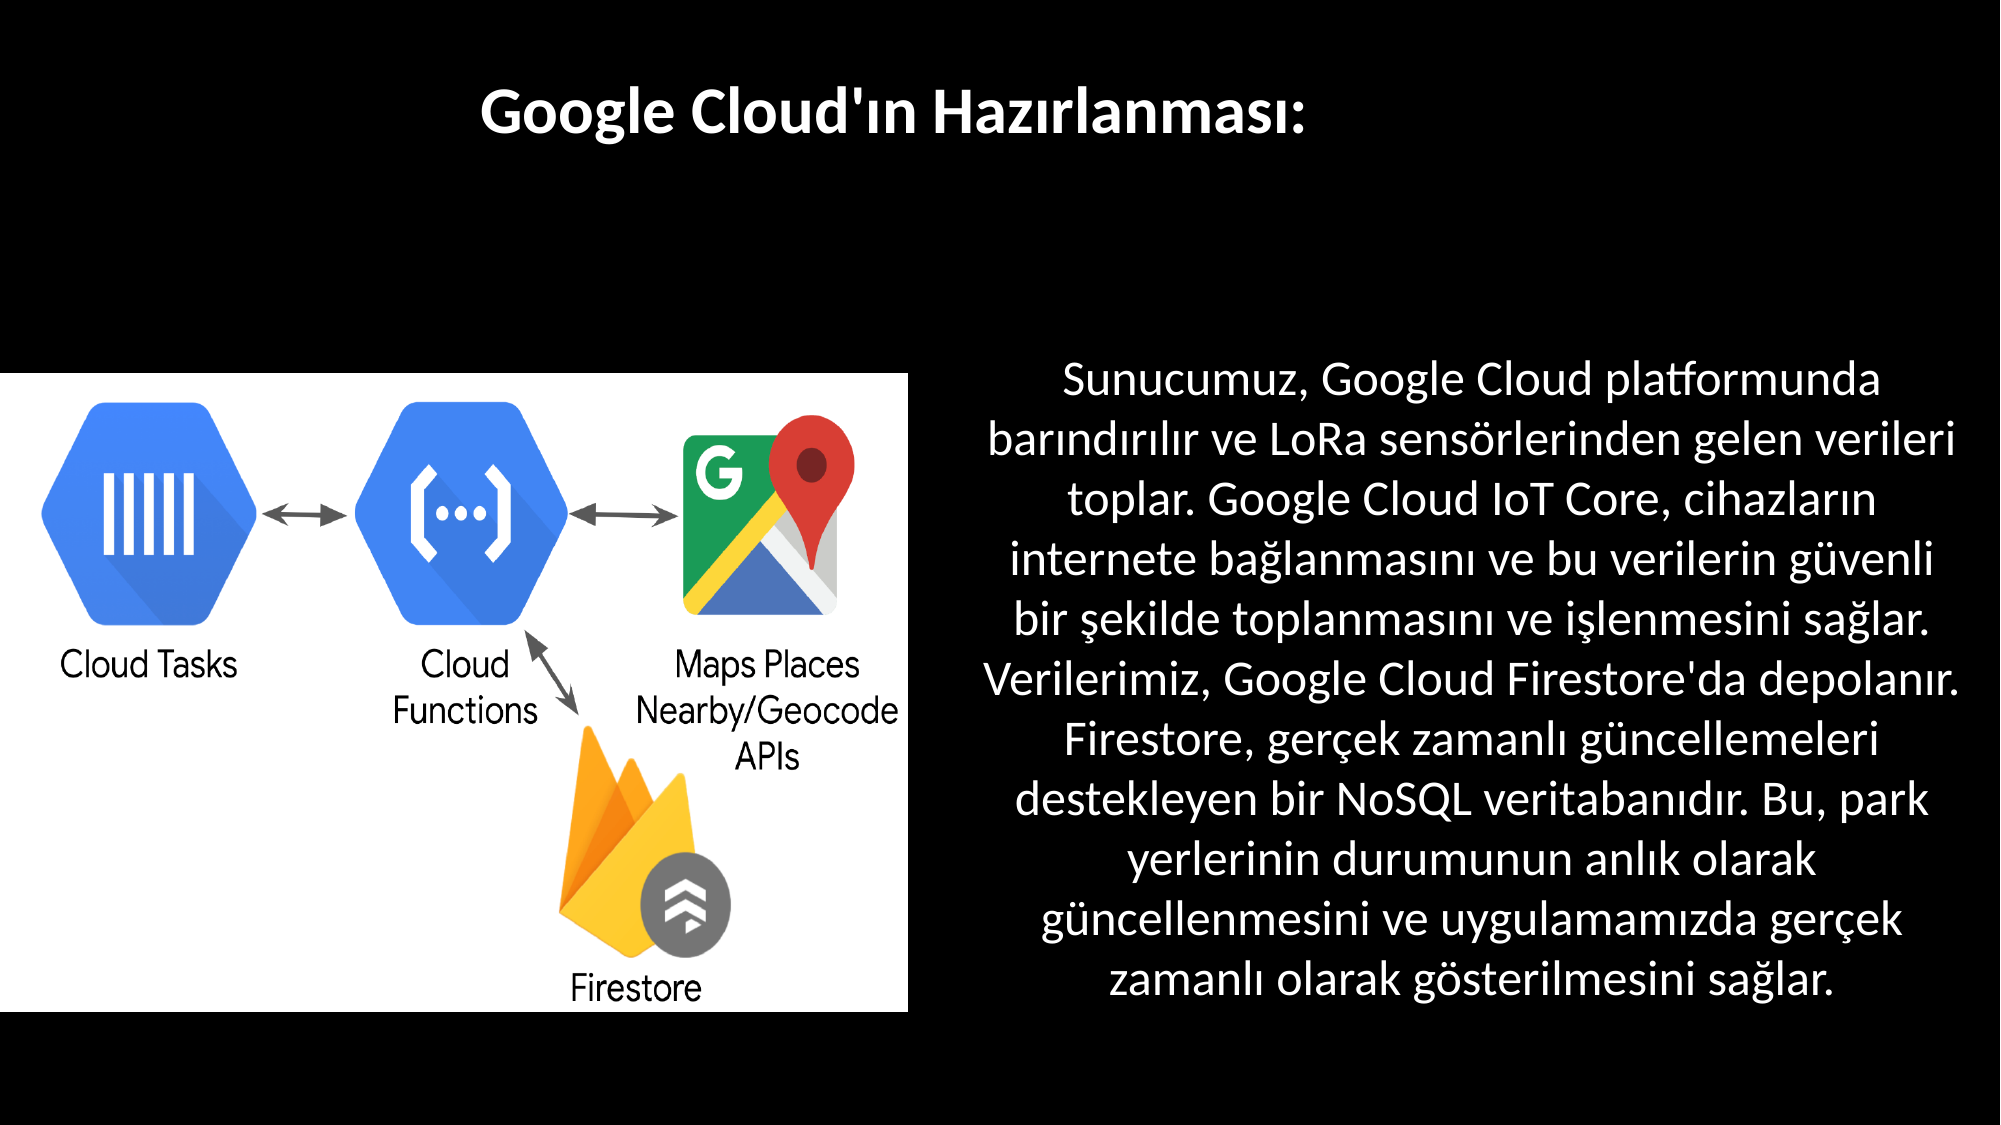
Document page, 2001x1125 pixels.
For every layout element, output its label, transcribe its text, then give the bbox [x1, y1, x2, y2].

text_box Google Cloud'ın Hazırlanması: [332, 59, 1458, 200]
text_box Sunucumuz, Google Cloud platformunda barındırılır ve LoRa sensörlerinden gelen verileri toplar. Google Cloud IoT Core, cihazların internete bağlanmasını ve bu verilerin güvenli bir şekilde toplanmasını ve işlenmesini sağlar. Verilerimiz, Google Cloud Firestore'da depolanır. Firestore, gerçek zamanlı güncellemeleri destekleyen bir NoSQL veritabanıdır. Bu, park yerlerinin durumunun anlık olarak güncellenmesini ve uygulamamızda gerçek zamanlı olarak gösterilmesini sağlar. [967, 338, 1978, 1014]
picture [0, 373, 908, 1012]
